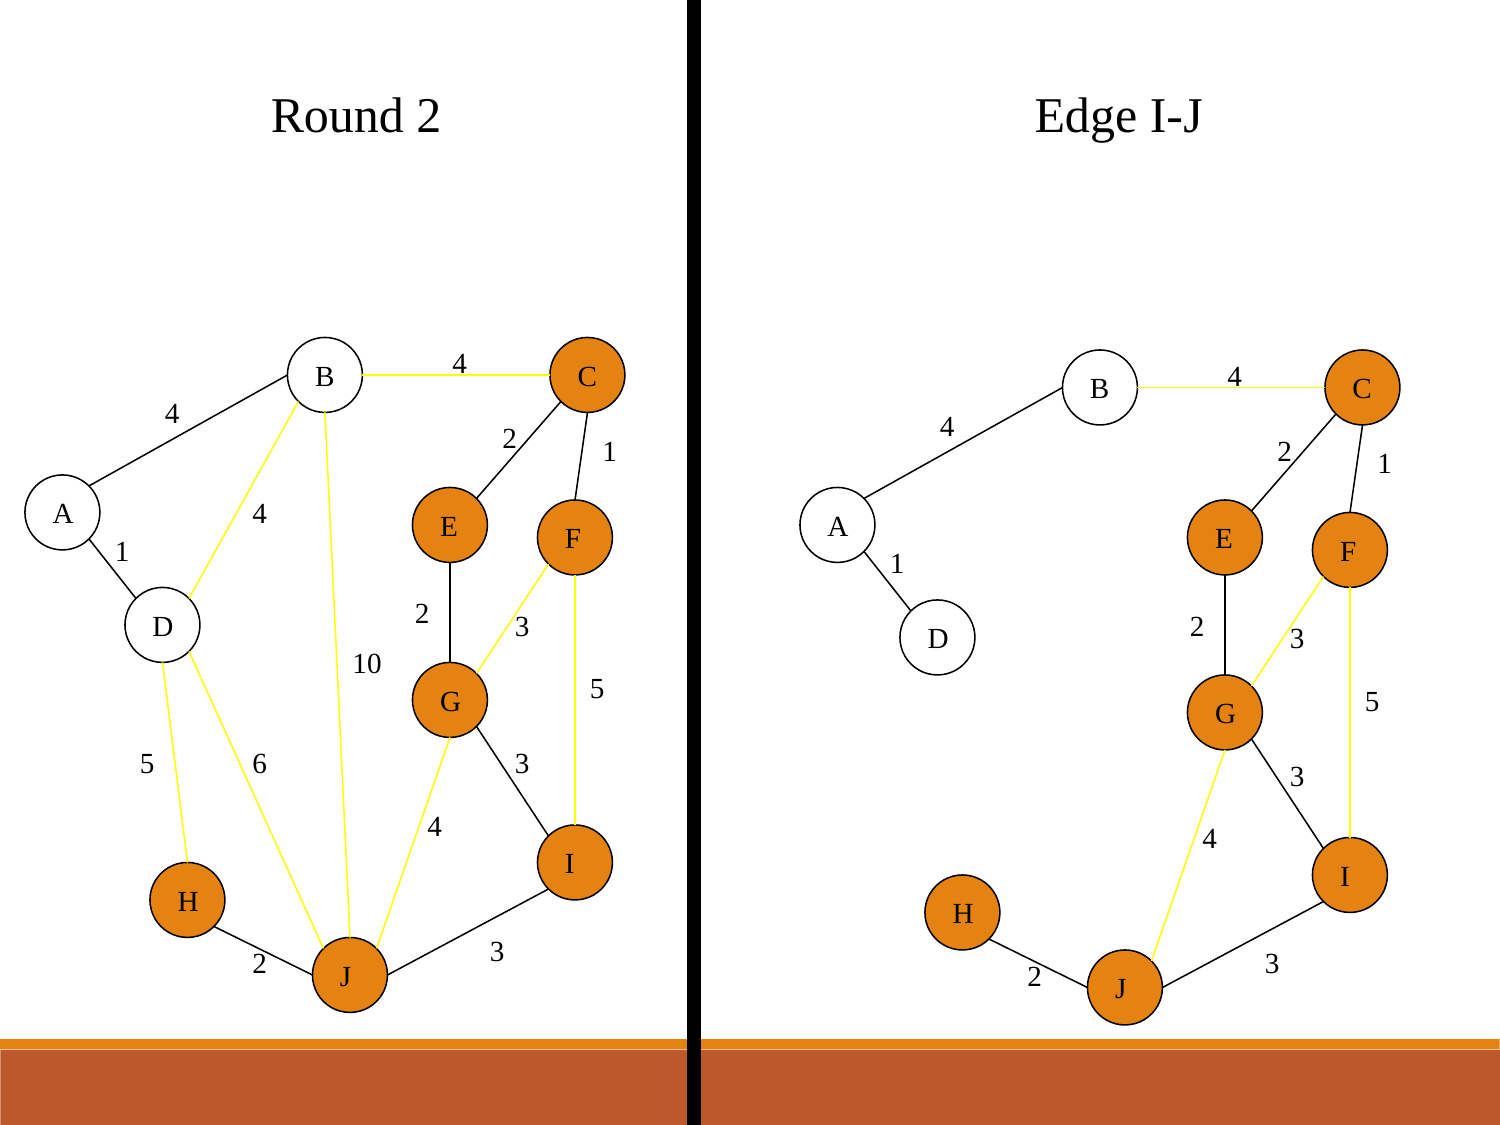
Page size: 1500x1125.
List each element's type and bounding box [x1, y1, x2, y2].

text_box [799, 349, 1408, 1025]
text_box [1175, 599, 1220, 650]
text_box [24, 337, 633, 1013]
text_box [899, 74, 1338, 150]
text_box [687, 0, 700, 1125]
text_box [137, 74, 575, 150]
